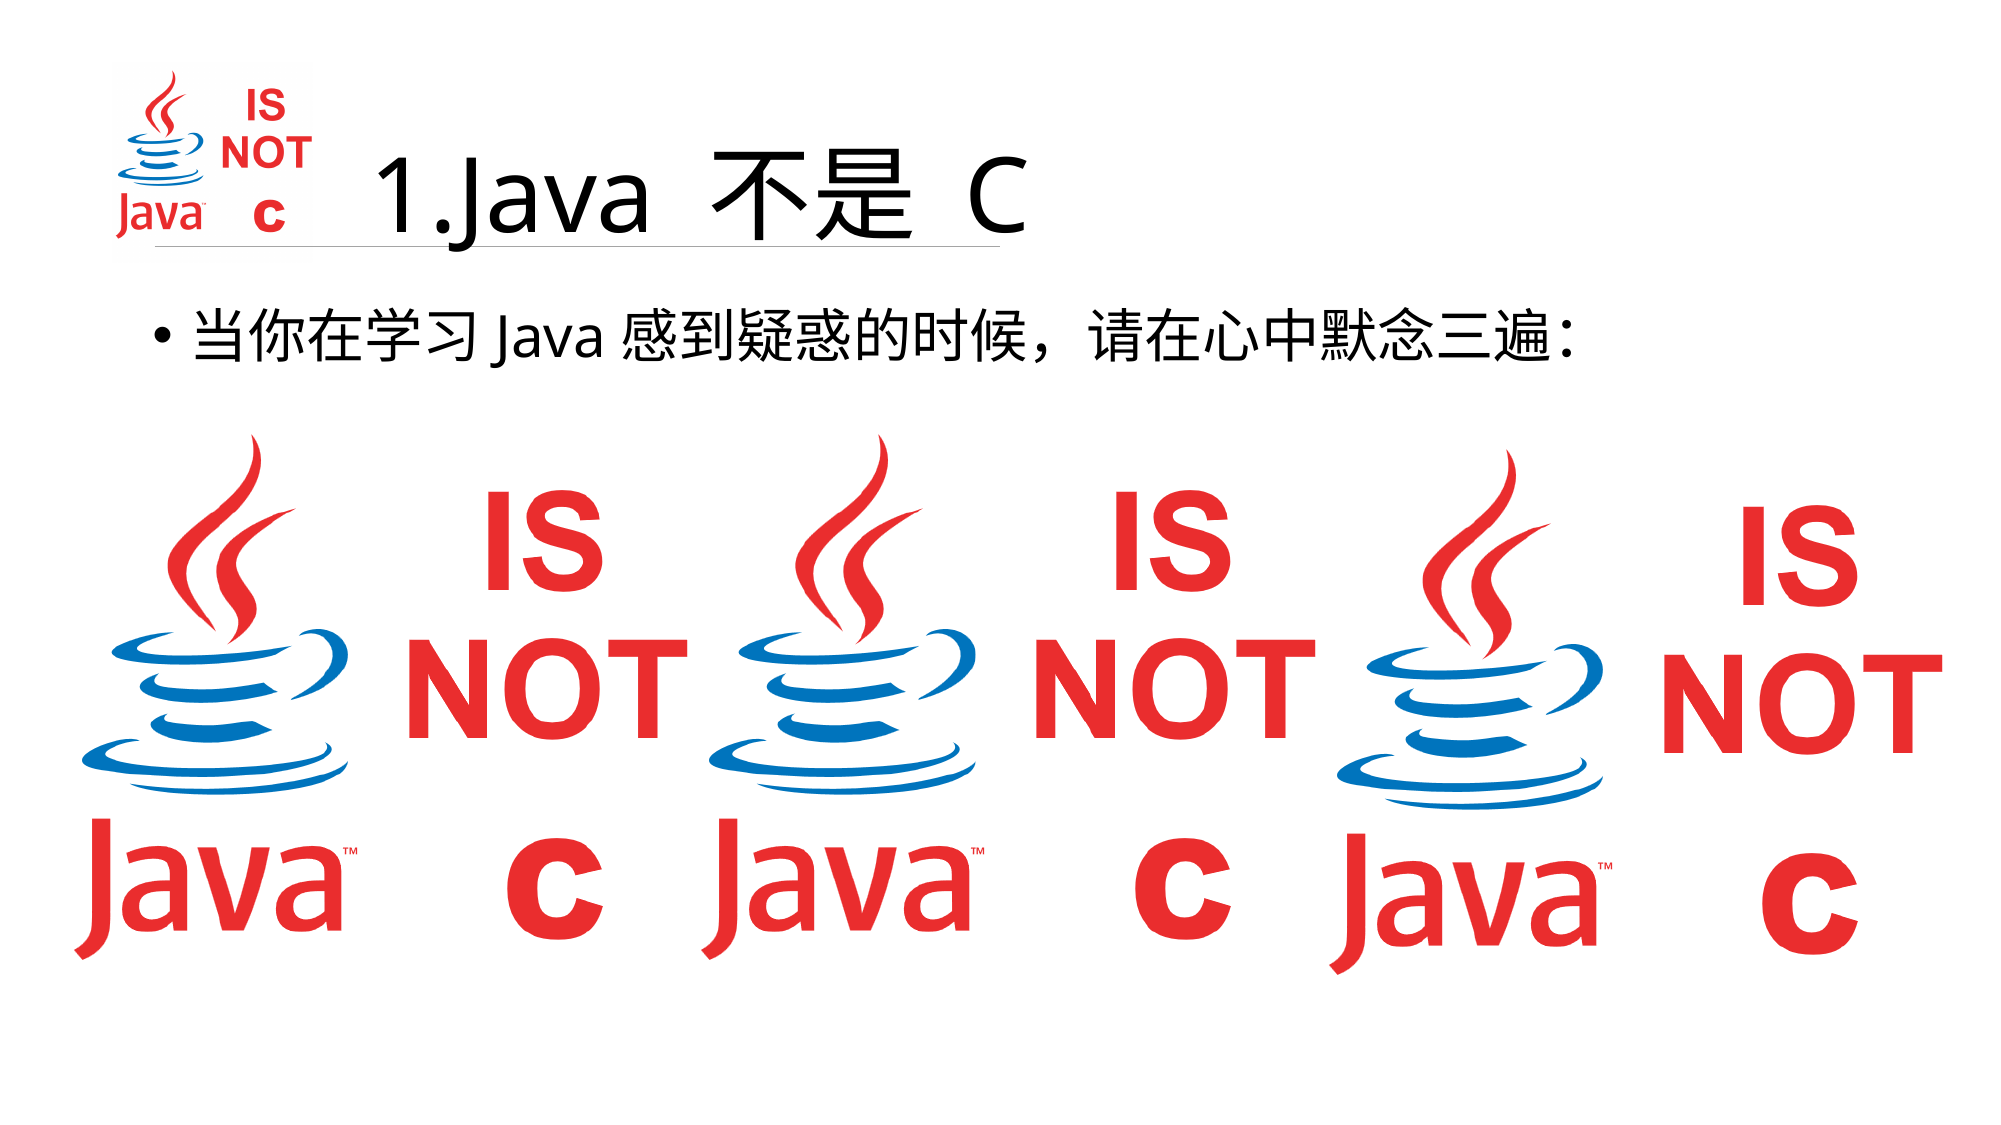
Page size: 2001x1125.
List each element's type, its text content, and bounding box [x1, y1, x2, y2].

picture [63, 408, 1946, 1051]
picture [112, 62, 313, 263]
list 当你在学习Java感到疑惑的时候，请在心中默念三遍： [137, 299, 1863, 388]
text_box 1.Java 不是 C [354, 121, 1604, 261]
